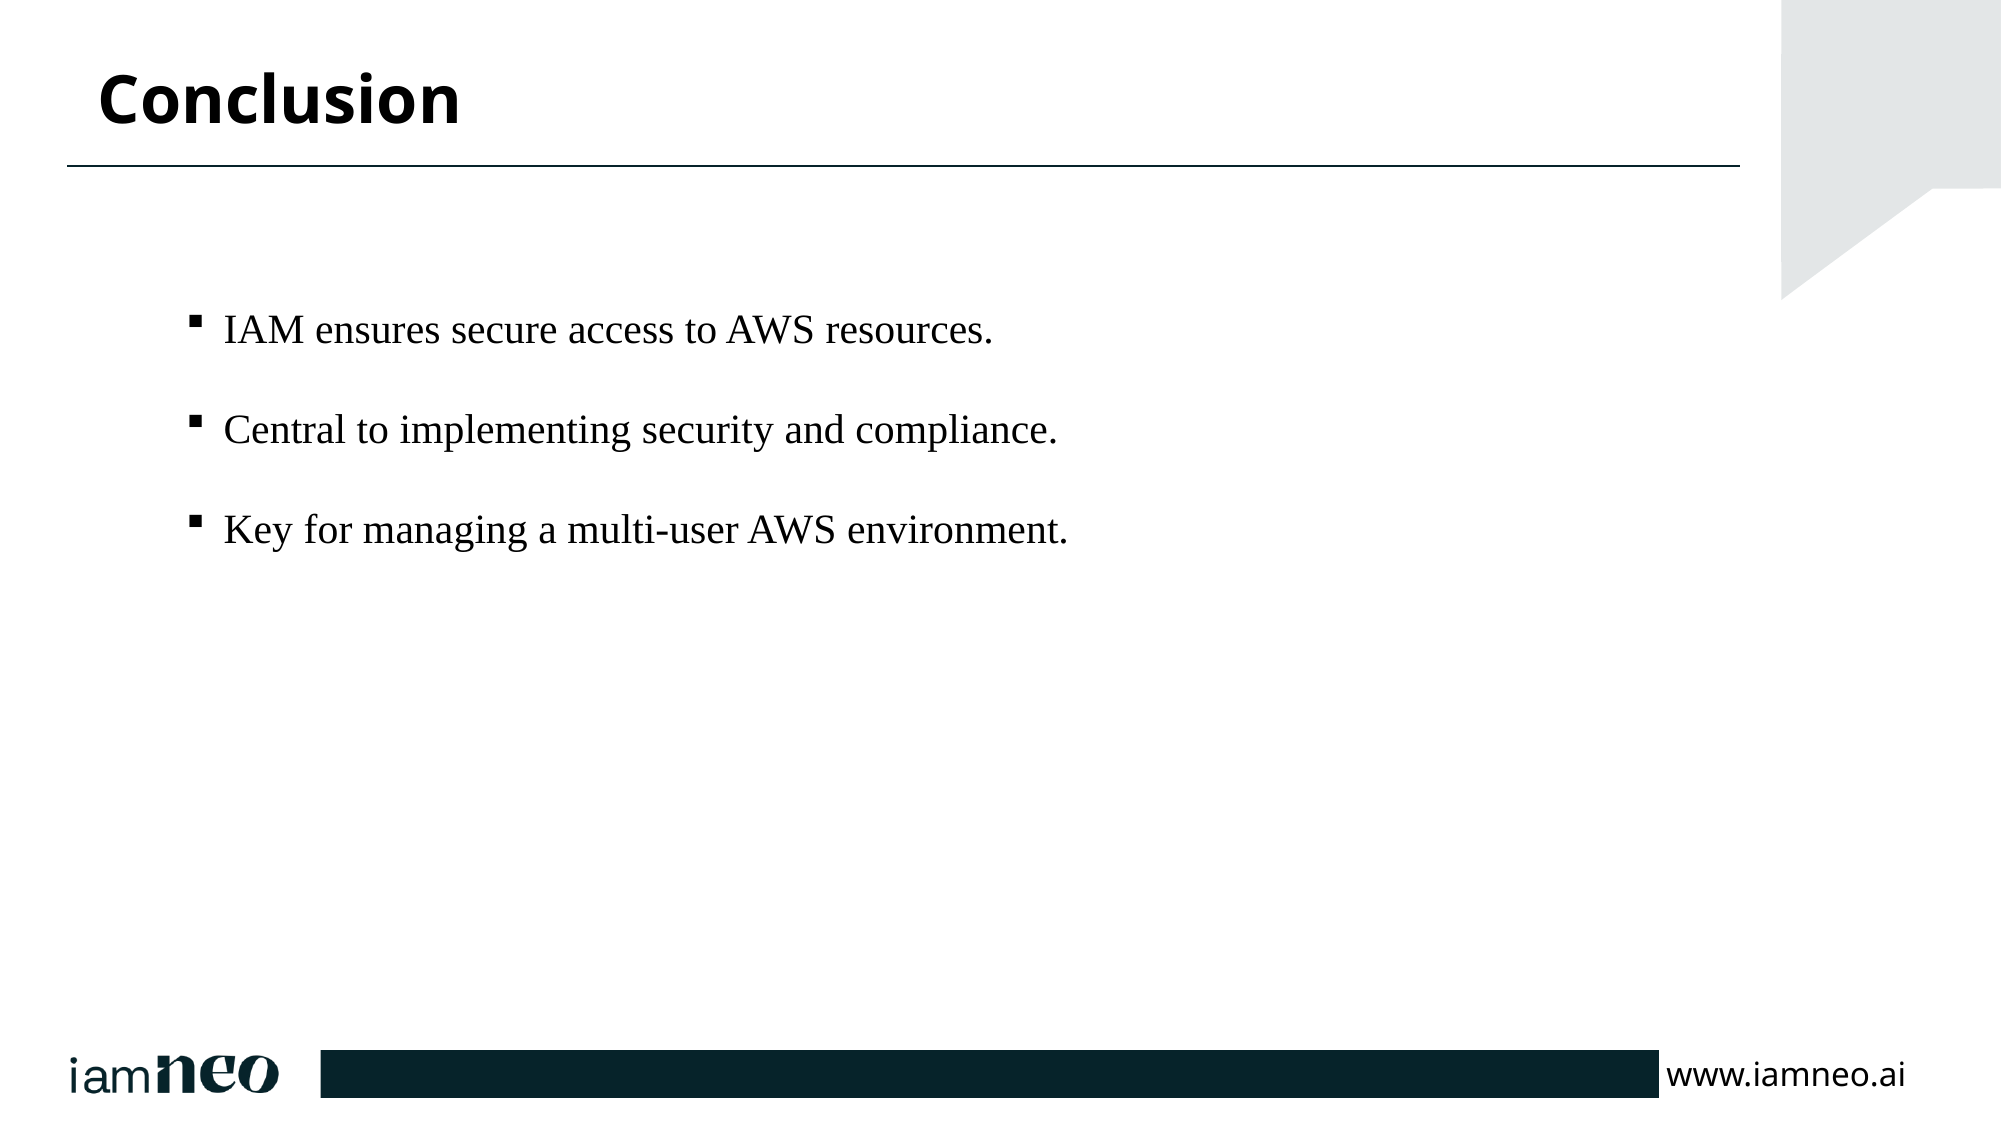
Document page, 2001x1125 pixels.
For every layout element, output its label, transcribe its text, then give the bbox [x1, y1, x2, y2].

title Conclusion [82, 57, 1692, 146]
picture [49, 1038, 299, 1110]
list IAM ensures secure access to AWS resources. Central to implementing security and compliance. Key for managing a multi-user AWS environment. [171, 75, 1100, 728]
